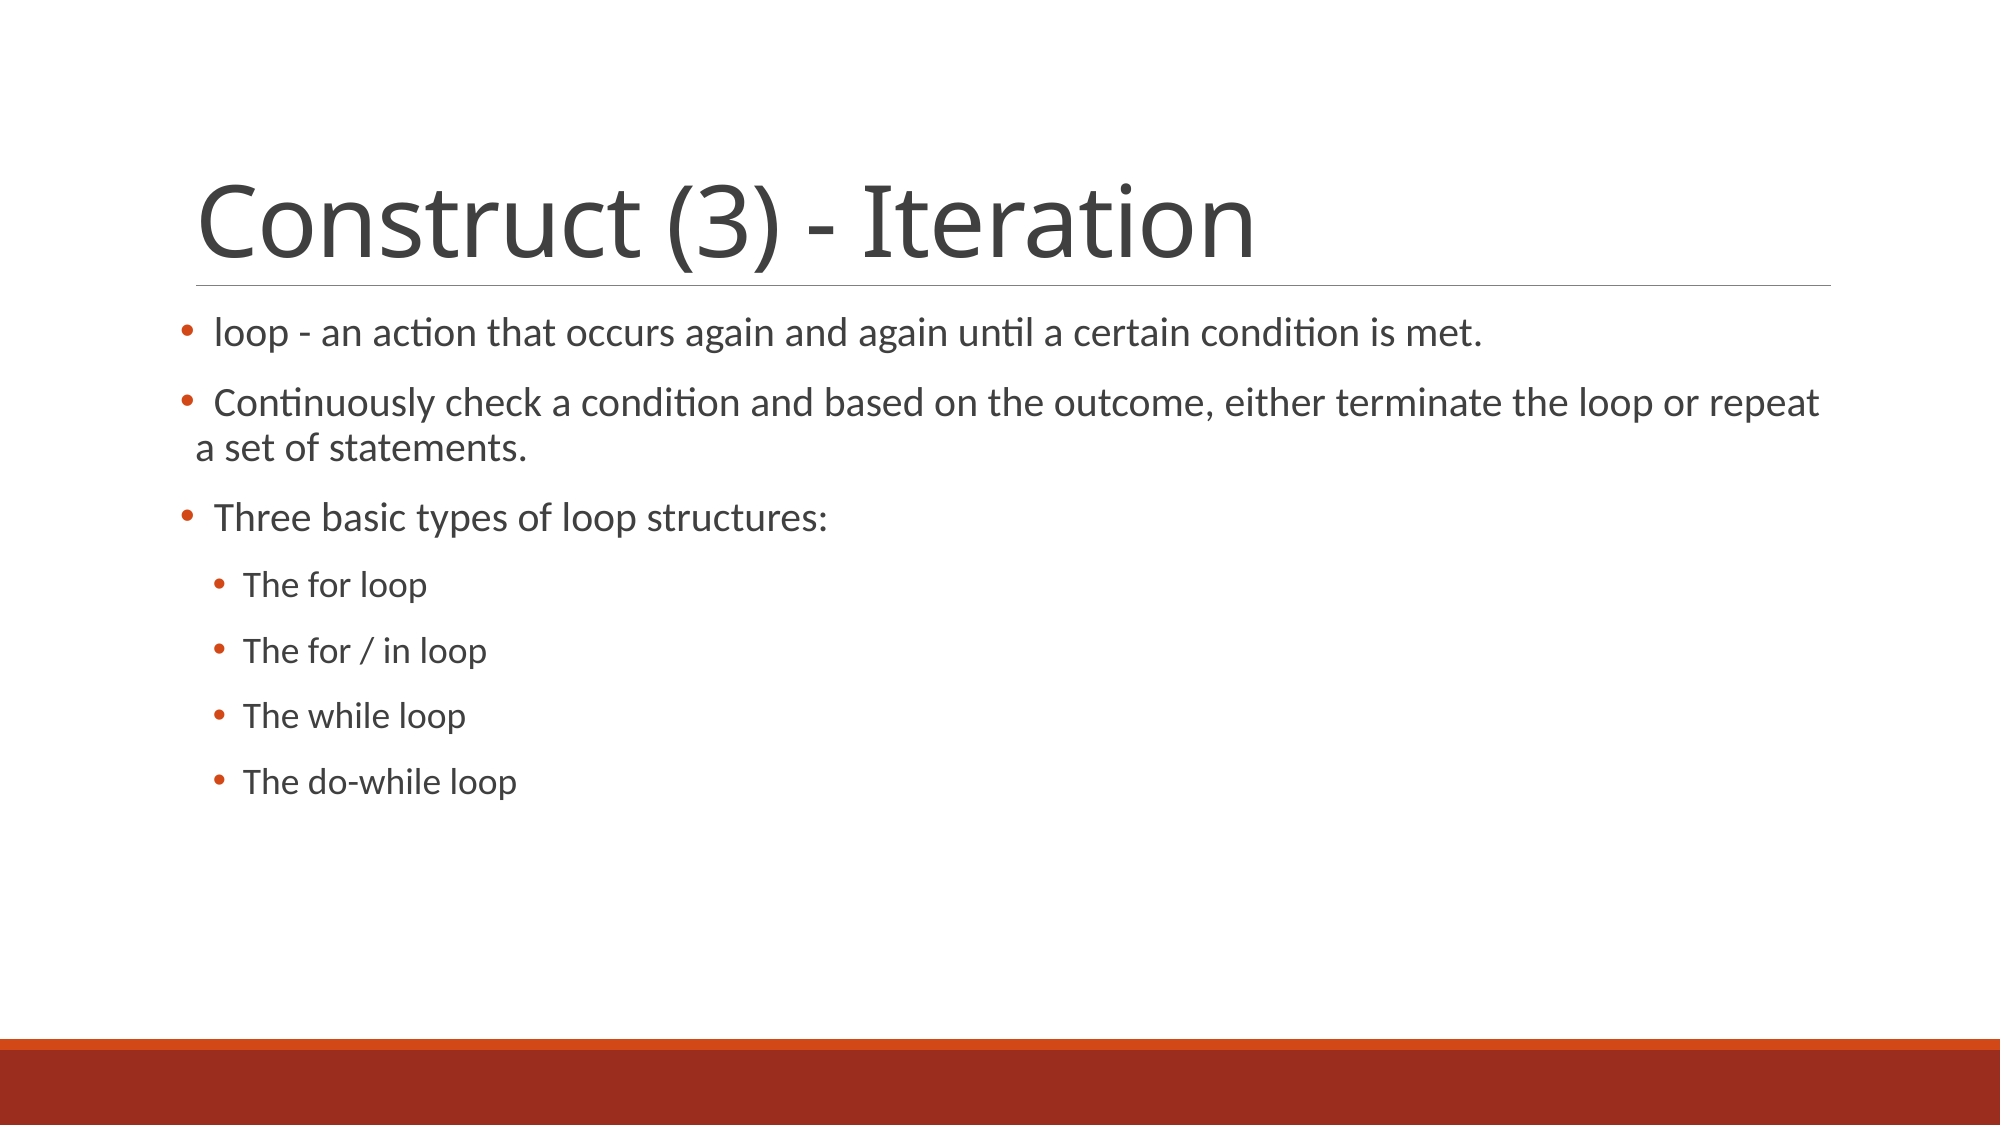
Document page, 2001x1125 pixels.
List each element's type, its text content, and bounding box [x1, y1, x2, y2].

list loop - an action that occurs again and again until a certain condition is met. Continuously check a condition and based on the outcome, either terminate the loop or repeat a set of statements. Three basic types of loop structures: The for loop The for / in loop The while loop The do-while loop [180, 302, 1830, 963]
title Construct (3) - Iteration [180, 47, 1830, 285]
